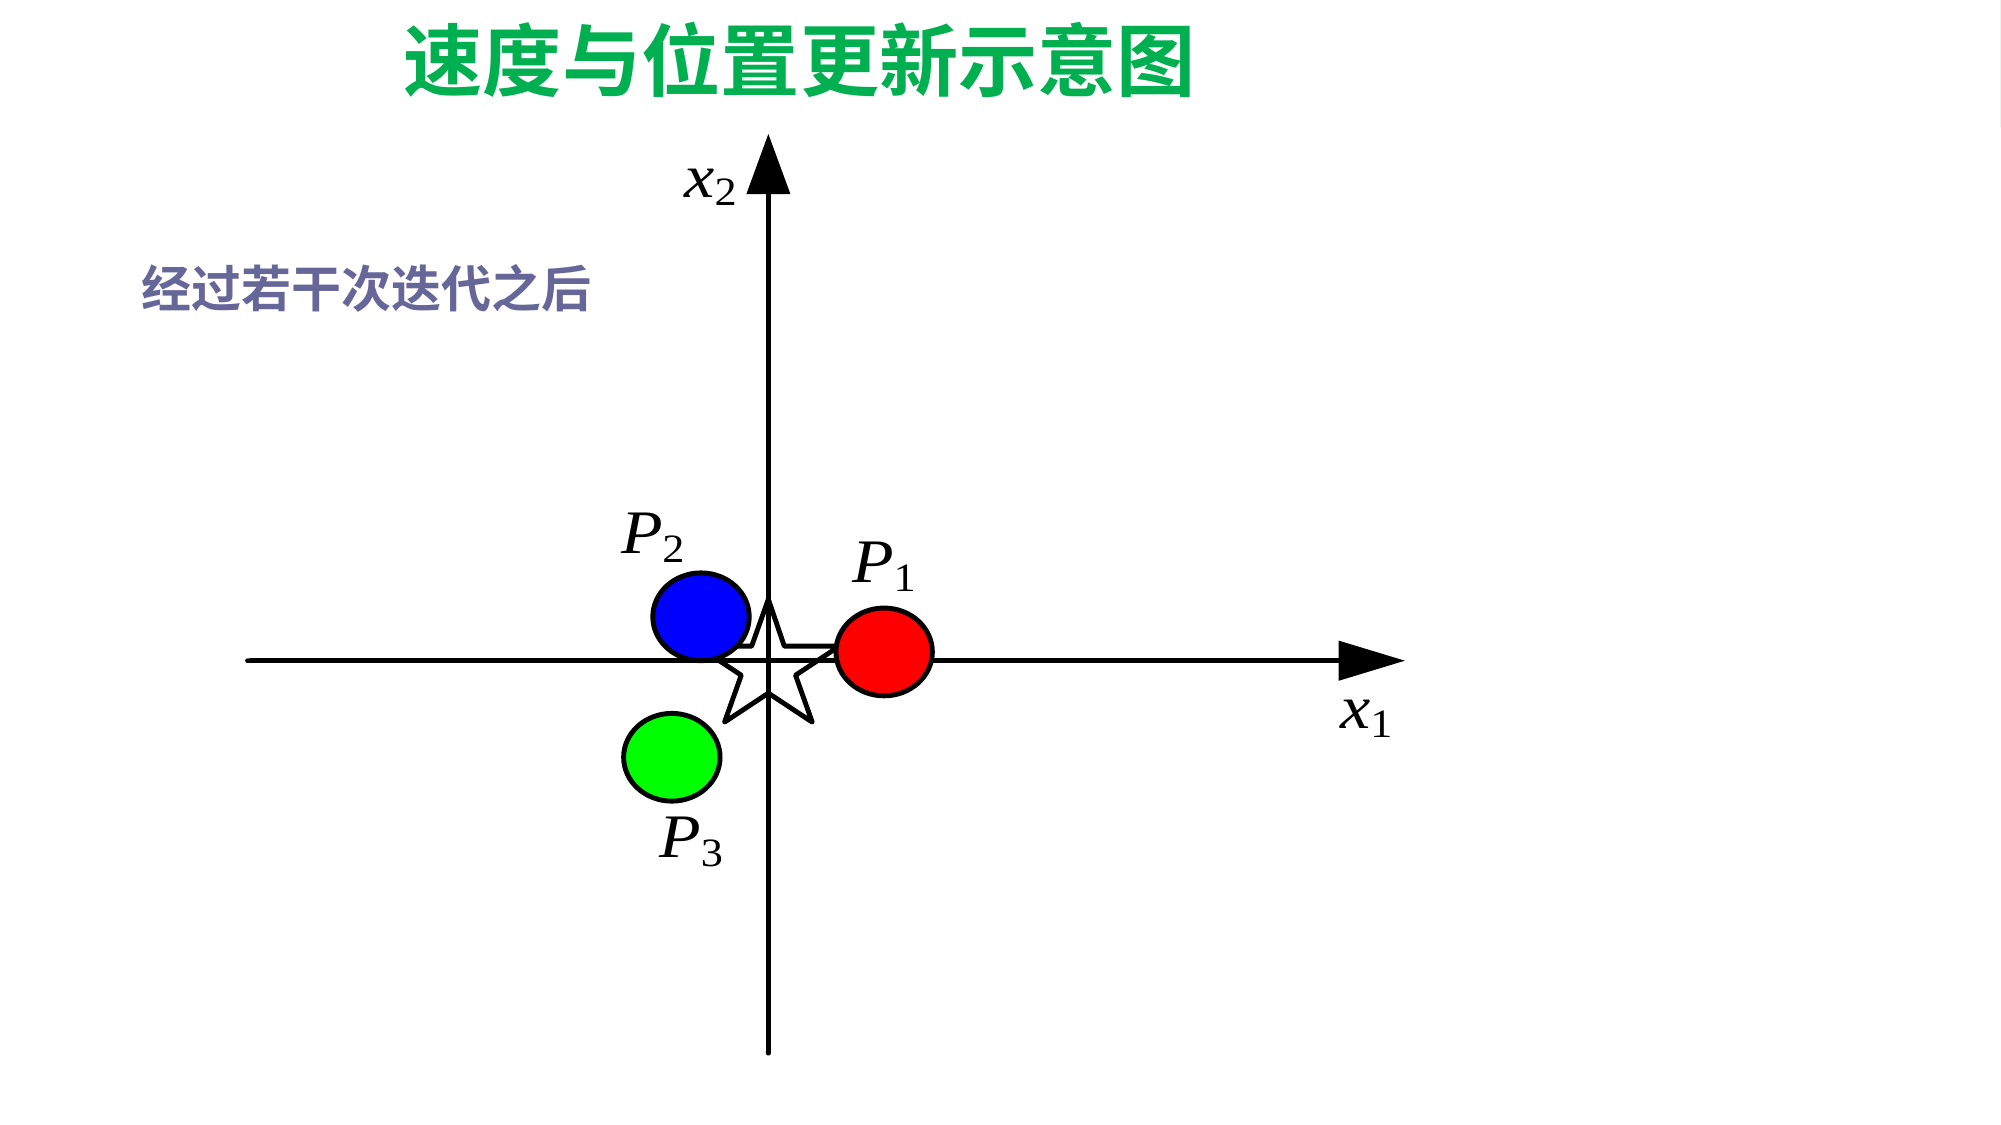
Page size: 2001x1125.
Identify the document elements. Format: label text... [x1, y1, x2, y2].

text_box 速度与位置更新示意图 [49, 12, 1550, 105]
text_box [237, 124, 1413, 1063]
text_box 经过若干次迭代之后 [126, 249, 232, 325]
